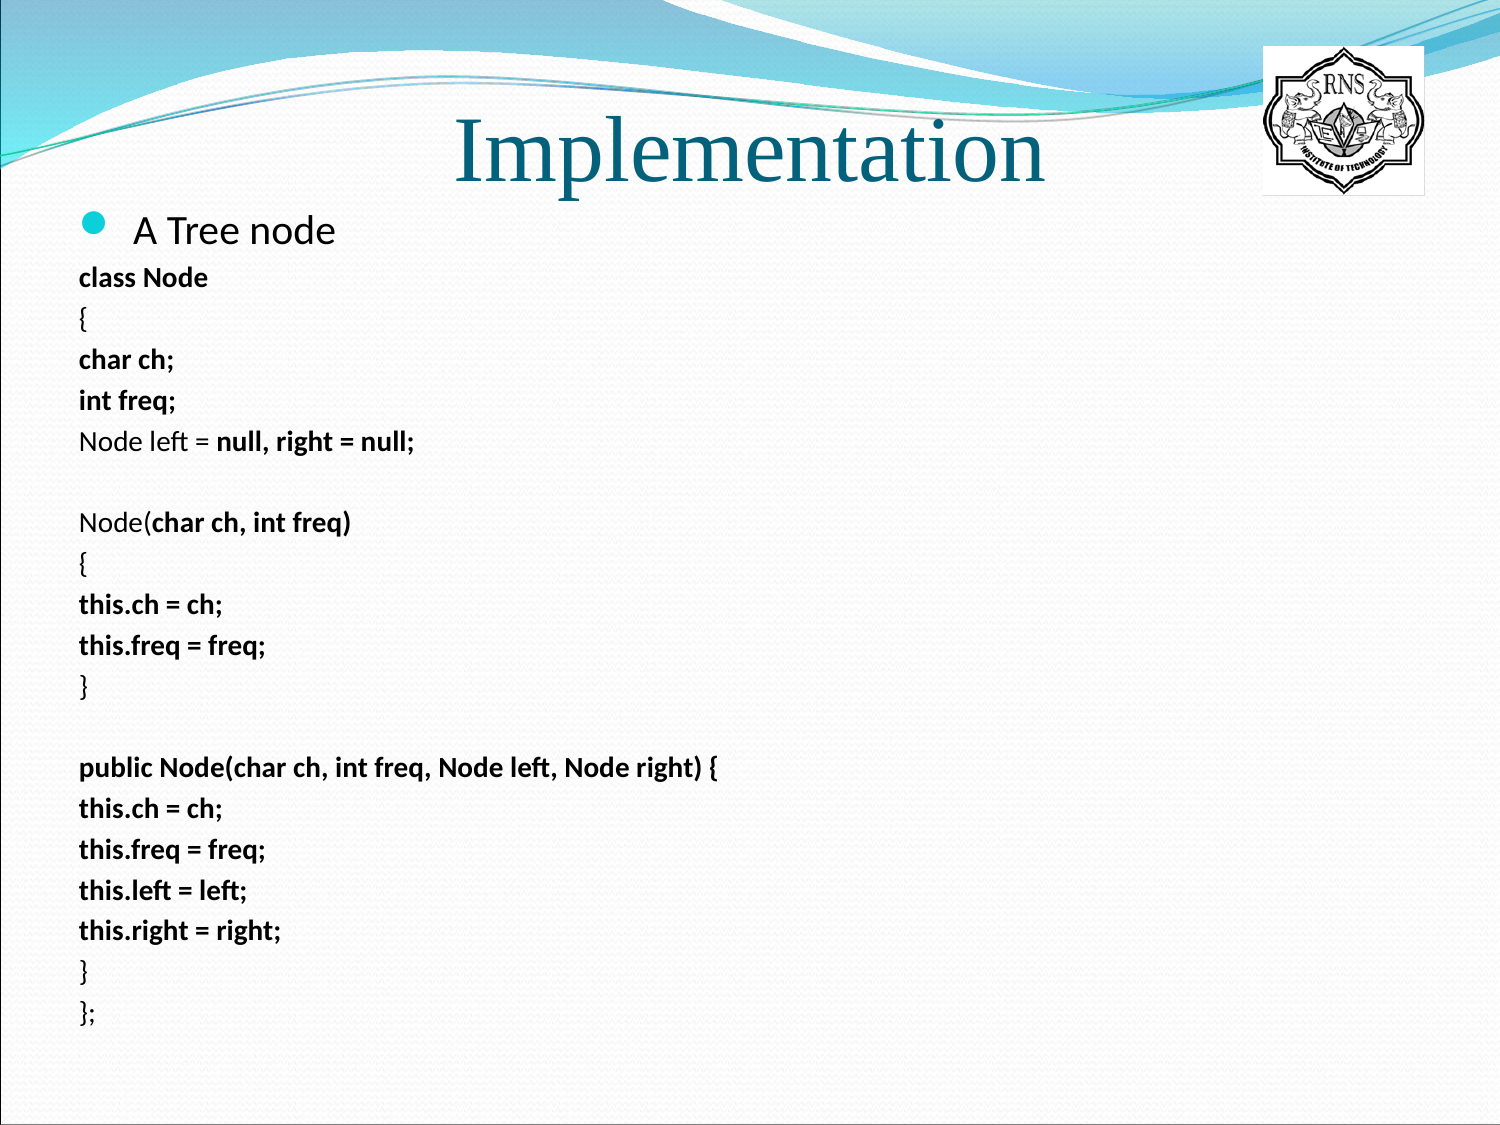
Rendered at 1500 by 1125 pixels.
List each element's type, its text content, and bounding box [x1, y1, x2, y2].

picture [0, 0, 1500, 1125]
list A Tree node class Node { char ch; int freq; Node left = null, right = null; Node(char ch, int freq) { this.ch = ch; this.freq = freq; } public Node(char ch, int freq, Node left, Node right) { this.ch = ch; this.freq = freq; this.left = left; this.right = right; } }; [63, 195, 1414, 1075]
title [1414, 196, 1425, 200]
title Implementation [75, 0, 1425, 195]
